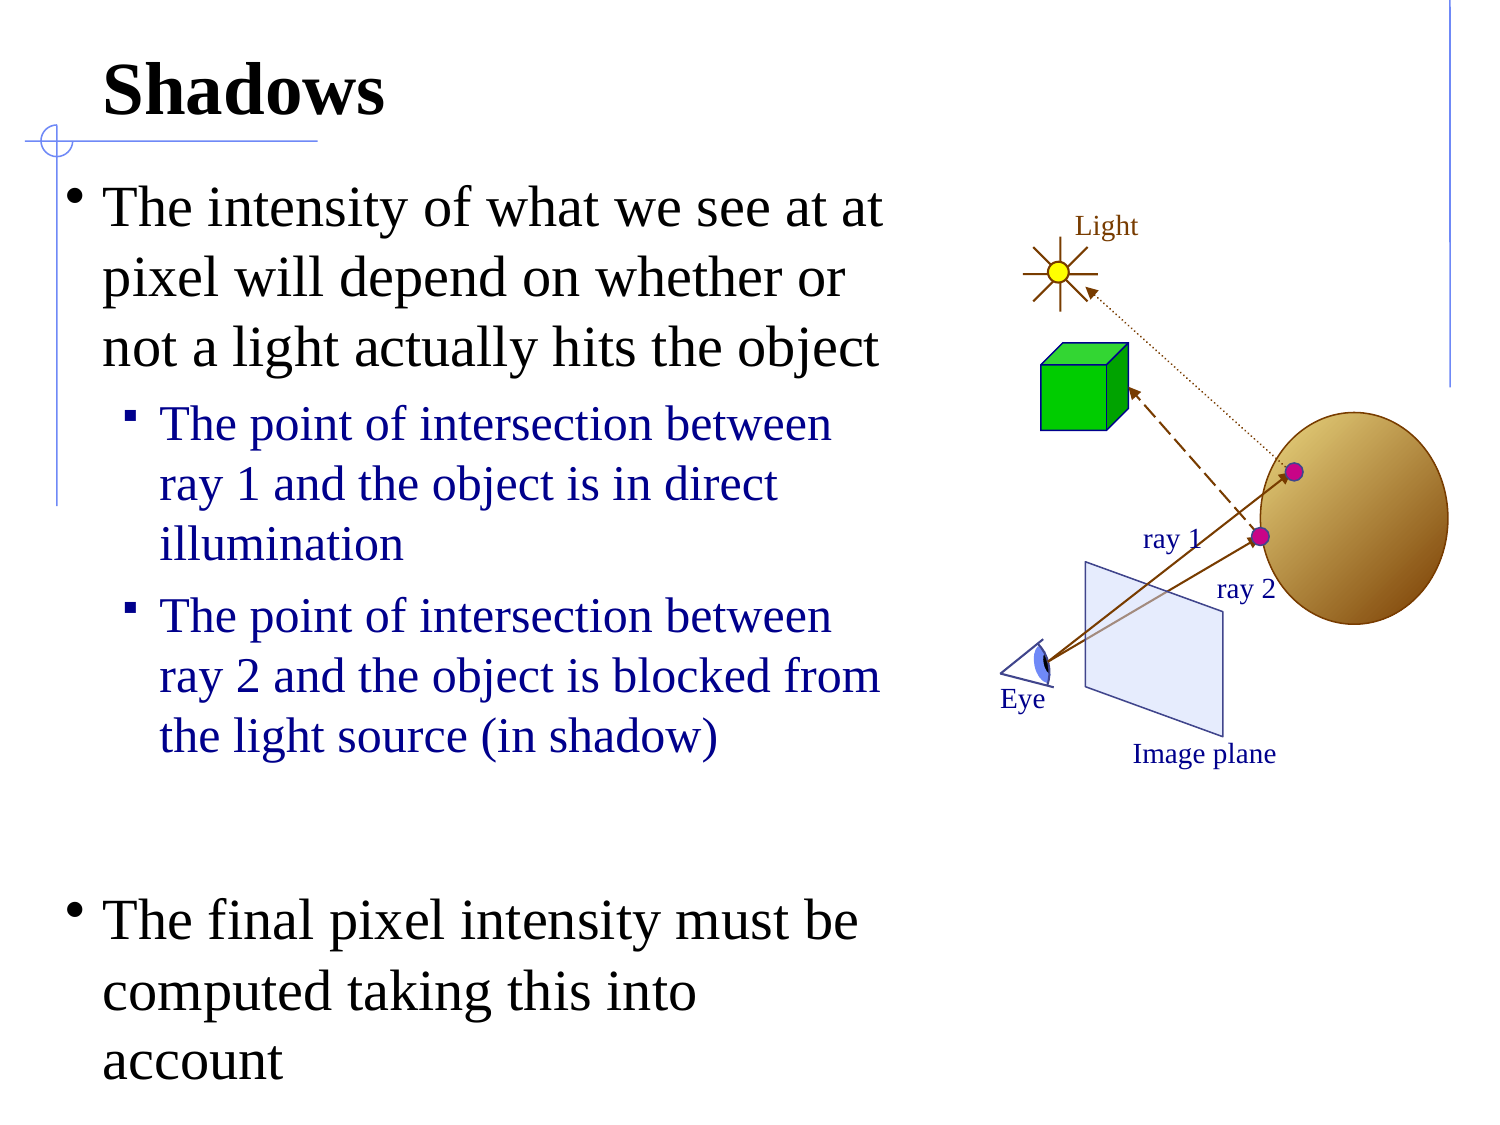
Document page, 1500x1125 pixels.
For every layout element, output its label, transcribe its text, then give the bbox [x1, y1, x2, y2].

text_box -1 [1041, 343, 1128, 364]
text_box [1085, 584, 1223, 726]
text_box [1285, 462, 1304, 481]
text_box Light [1060, 199, 1154, 249]
text_box Image plane [1117, 726, 1292, 777]
list The intensity of what we see at at pixel will depend on whether or not a light actually hits the object The point of intersection between ray 1 and the object is in direct illumination The point of intersection between ray 2 and the object is blocked from the light source (in shadow) The final pixel intensity must be computed taking this into account [50, 160, 908, 1086]
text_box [1022, 236, 1099, 312]
text_box [1218, 473, 1289, 530]
text_box [1218, 537, 1256, 561]
text_box Eye [985, 671, 1061, 722]
text_box [1260, 412, 1448, 625]
text_box [1085, 561, 1147, 631]
text_box ray 2 [1202, 561, 1292, 612]
text_box ray 1 [1128, 511, 1218, 562]
text_box [1040, 342, 1129, 431]
text_box [1128, 386, 1145, 406]
text_box [1251, 527, 1270, 546]
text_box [997, 643, 1052, 694]
title Shadows [87, 37, 1413, 138]
